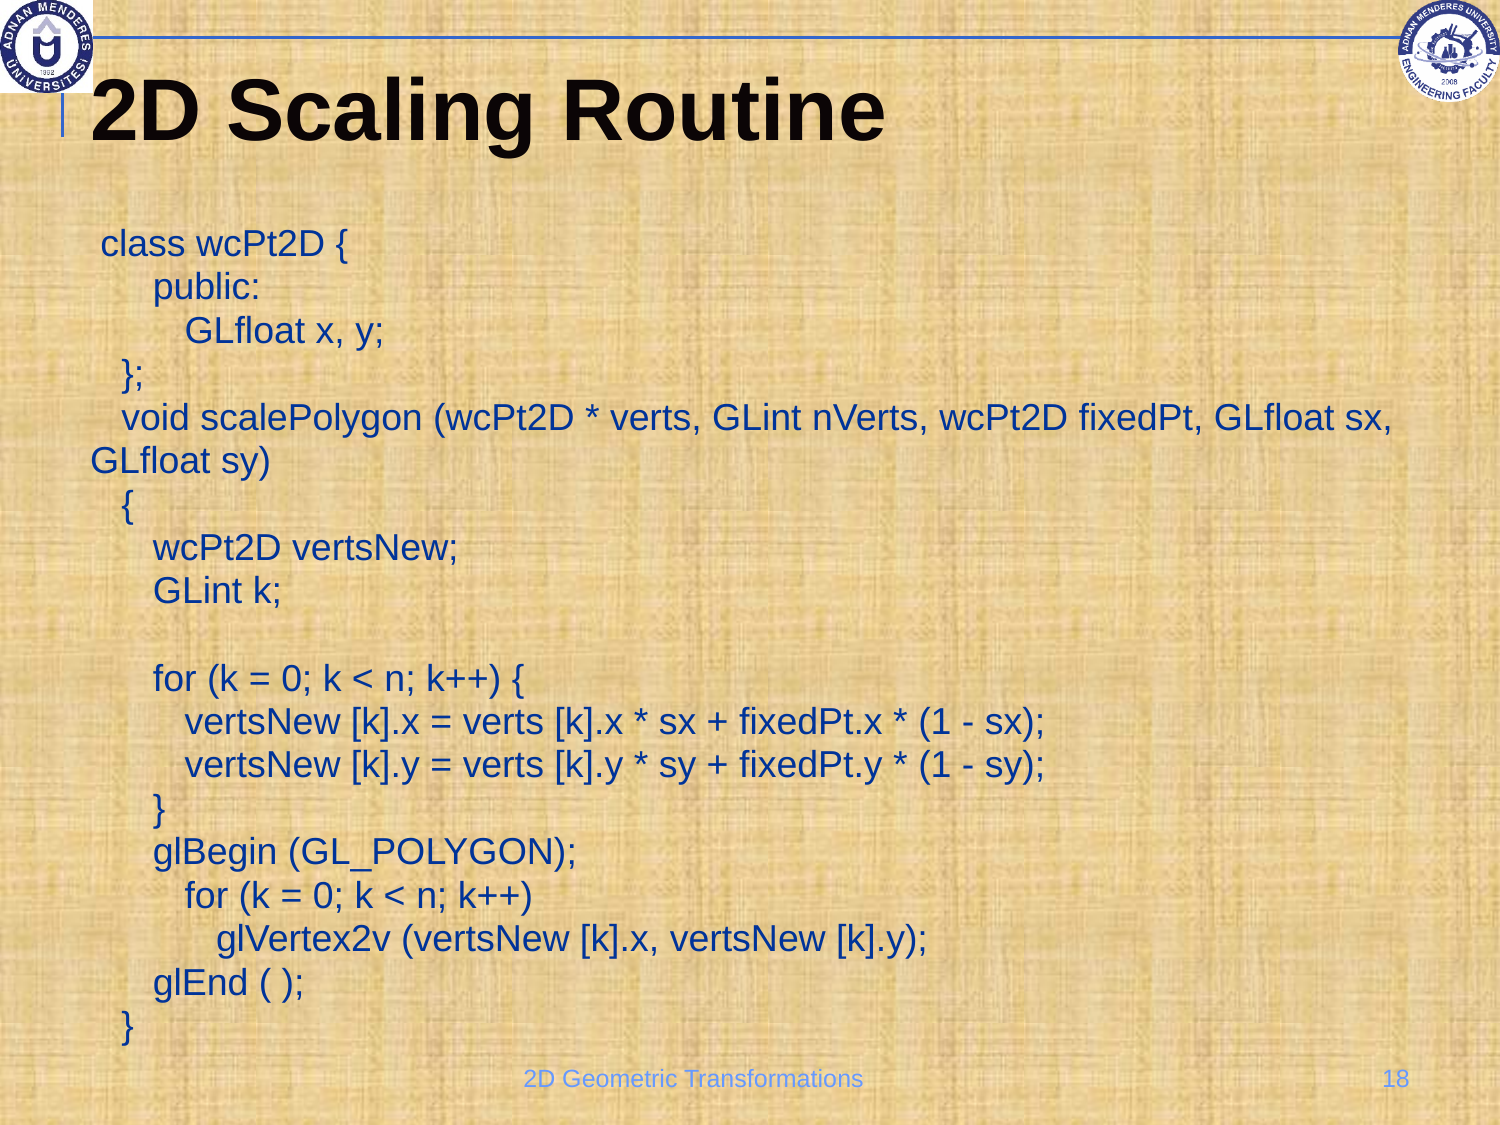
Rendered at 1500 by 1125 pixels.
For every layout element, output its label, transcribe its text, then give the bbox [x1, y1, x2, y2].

footer 2D Geometric Transformations [508, 1025, 975, 1100]
title 2D Scaling Routine [75, 45, 1425, 220]
slide_number 18 [1074, 1025, 1425, 1100]
picture [0, 0, 1500, 1125]
list class wcPt2D { public: GLfloat x, y; }; void scalePolygon (wcPt2D * verts, GLint nVerts, wcPt2D fixedPt, GLfloat sx, GLfloat sy) { wcPt2D vertsNew; GLint k; for (k = 0; k < n; k++) { vertsNew [k].x = verts [k].x * sx + fixedPt.x * (1 - sx); vertsNew [k].y = verts [k].y * sy + fixedPt.y * (1 - sy); } glBegin (GL_POLYGON); for (k = 0; k < n; k++) glVertex2v (vertsNew [k].x, vertsNew [k].y); glEnd ( ); } [75, 220, 1425, 1125]
